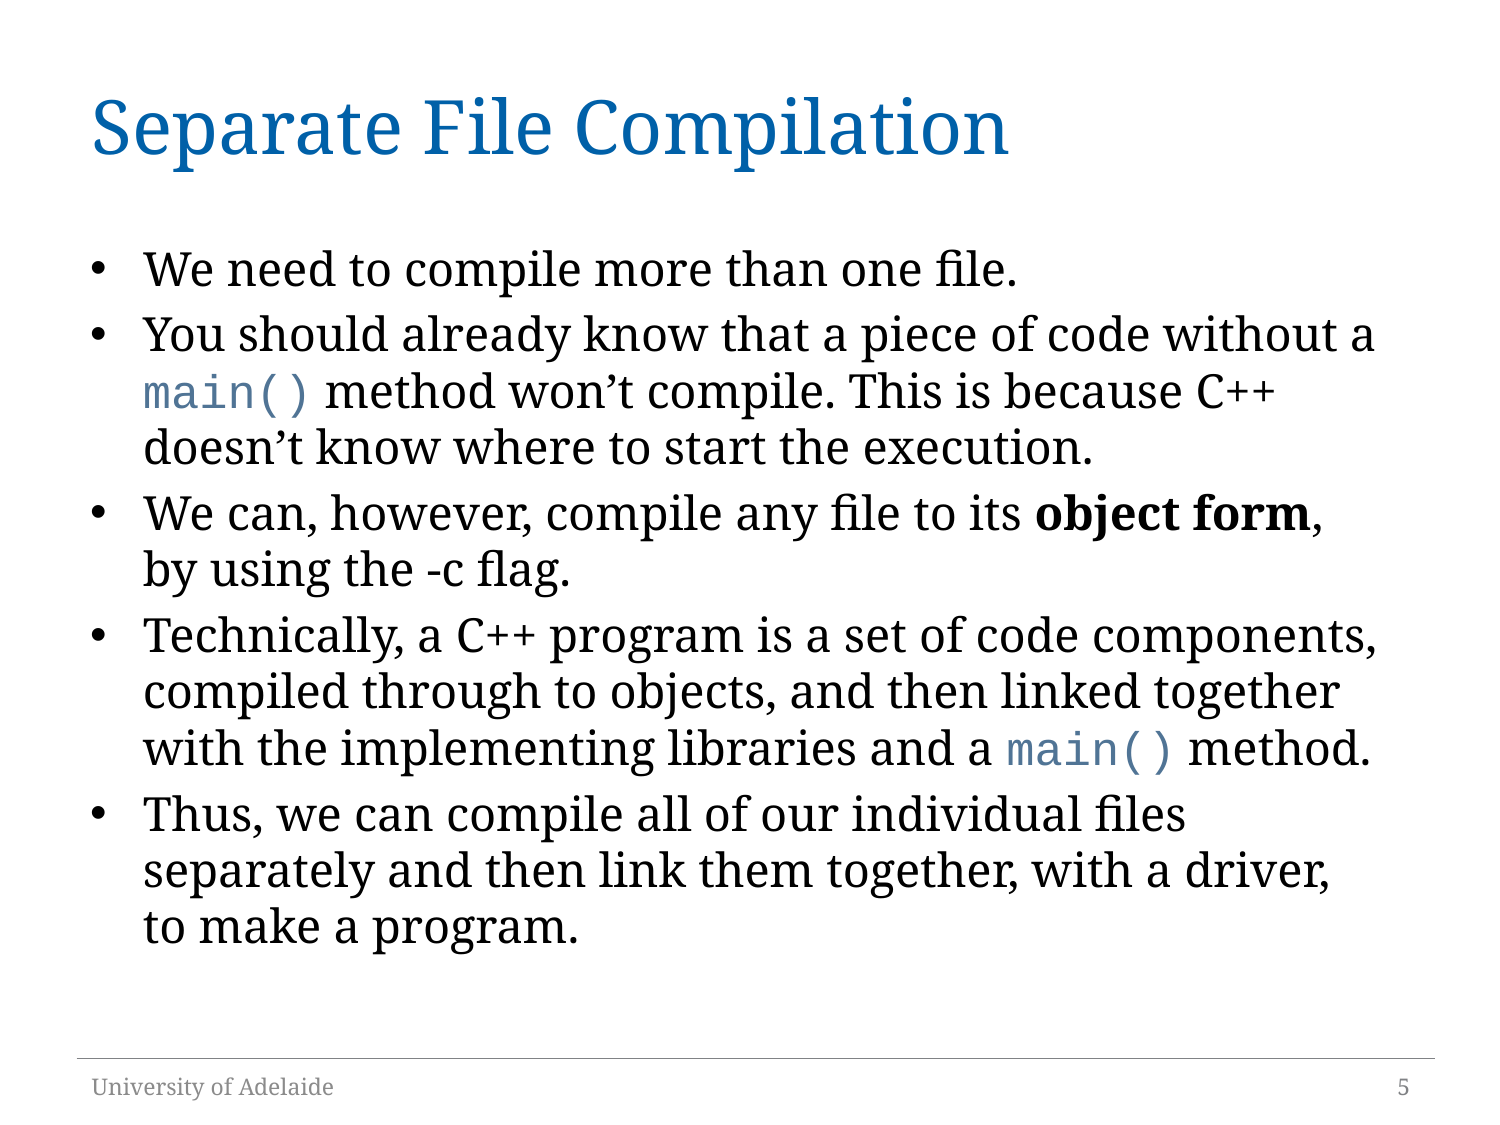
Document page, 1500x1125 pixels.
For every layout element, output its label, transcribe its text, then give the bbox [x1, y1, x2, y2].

footer University of Adelaide [76, 1057, 552, 1118]
list We need to compile more than one file. You should already know that a piece of code without a main() method won’t compile. This is because C++ doesn’t know where to start the execution. We can, however, compile any file to its object form, by using the -c flag. Technically, a C++ program is a set of code components, compiled through to objects, and then linked together with the implementing libraries and a main() method. Thus, we can compile all of our individual files separately and then link them together, with a driver, to make a program. [75, 231, 1400, 1005]
title Separate File Compilation [76, 54, 1427, 194]
slide_number 5 [1074, 1057, 1425, 1118]
